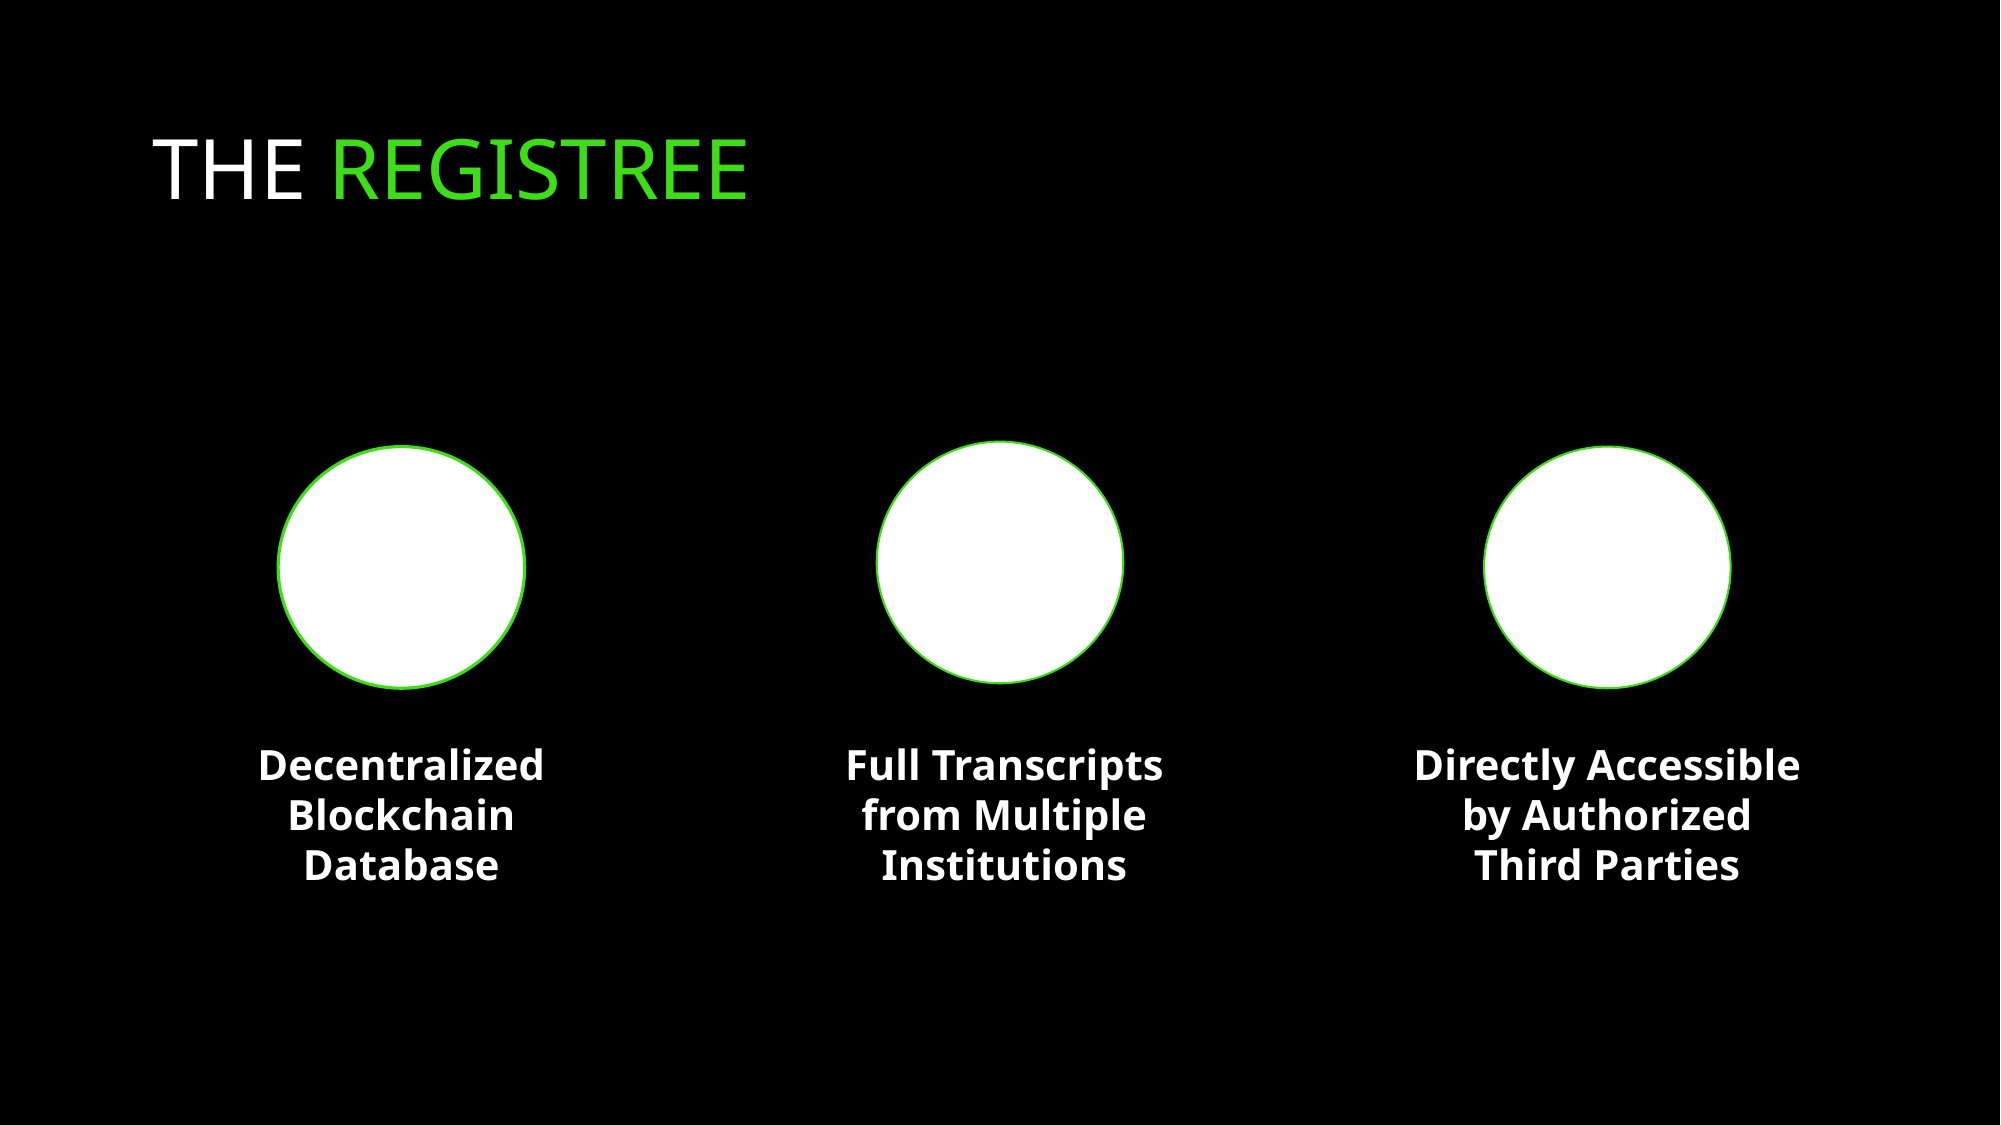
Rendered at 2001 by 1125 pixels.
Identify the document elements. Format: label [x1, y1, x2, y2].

picture [0, 0, 2000, 1125]
text_box [278, 446, 525, 689]
